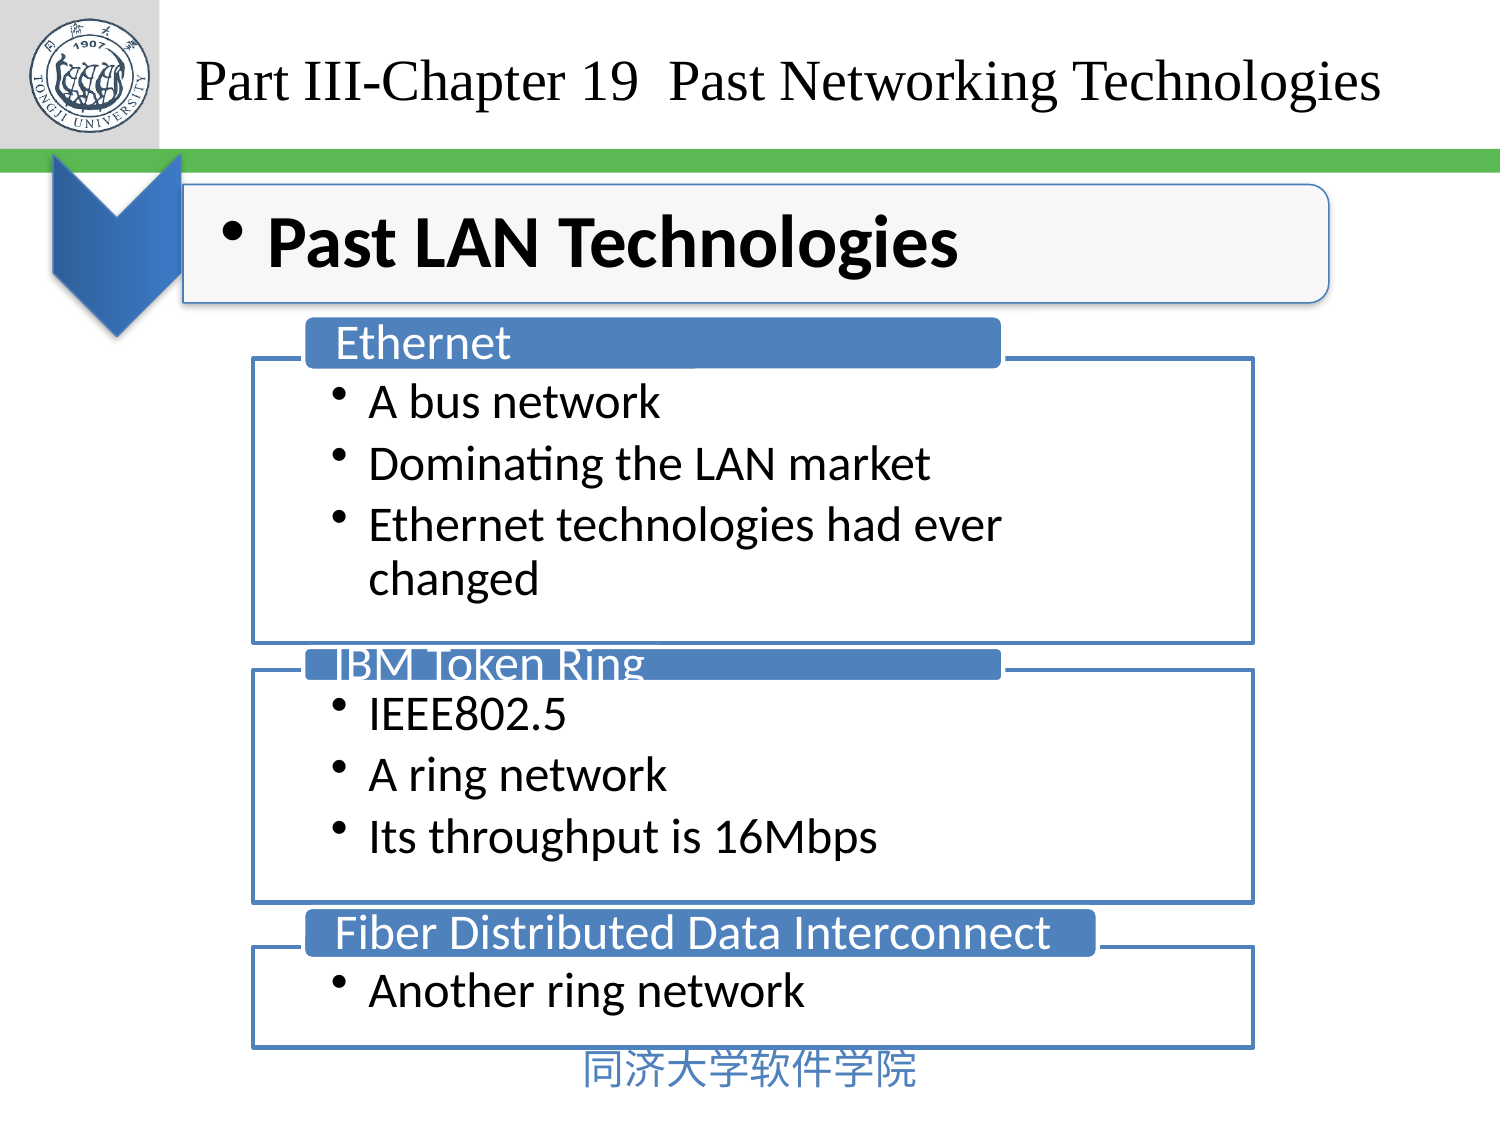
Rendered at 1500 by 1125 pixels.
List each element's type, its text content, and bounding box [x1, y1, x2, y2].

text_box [182, 184, 1329, 304]
title Part III-Chapter 19 Past Networking Technologies [180, 3, 1471, 151]
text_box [52, 154, 181, 337]
picture [29, 18, 151, 133]
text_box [253, 308, 1254, 1055]
